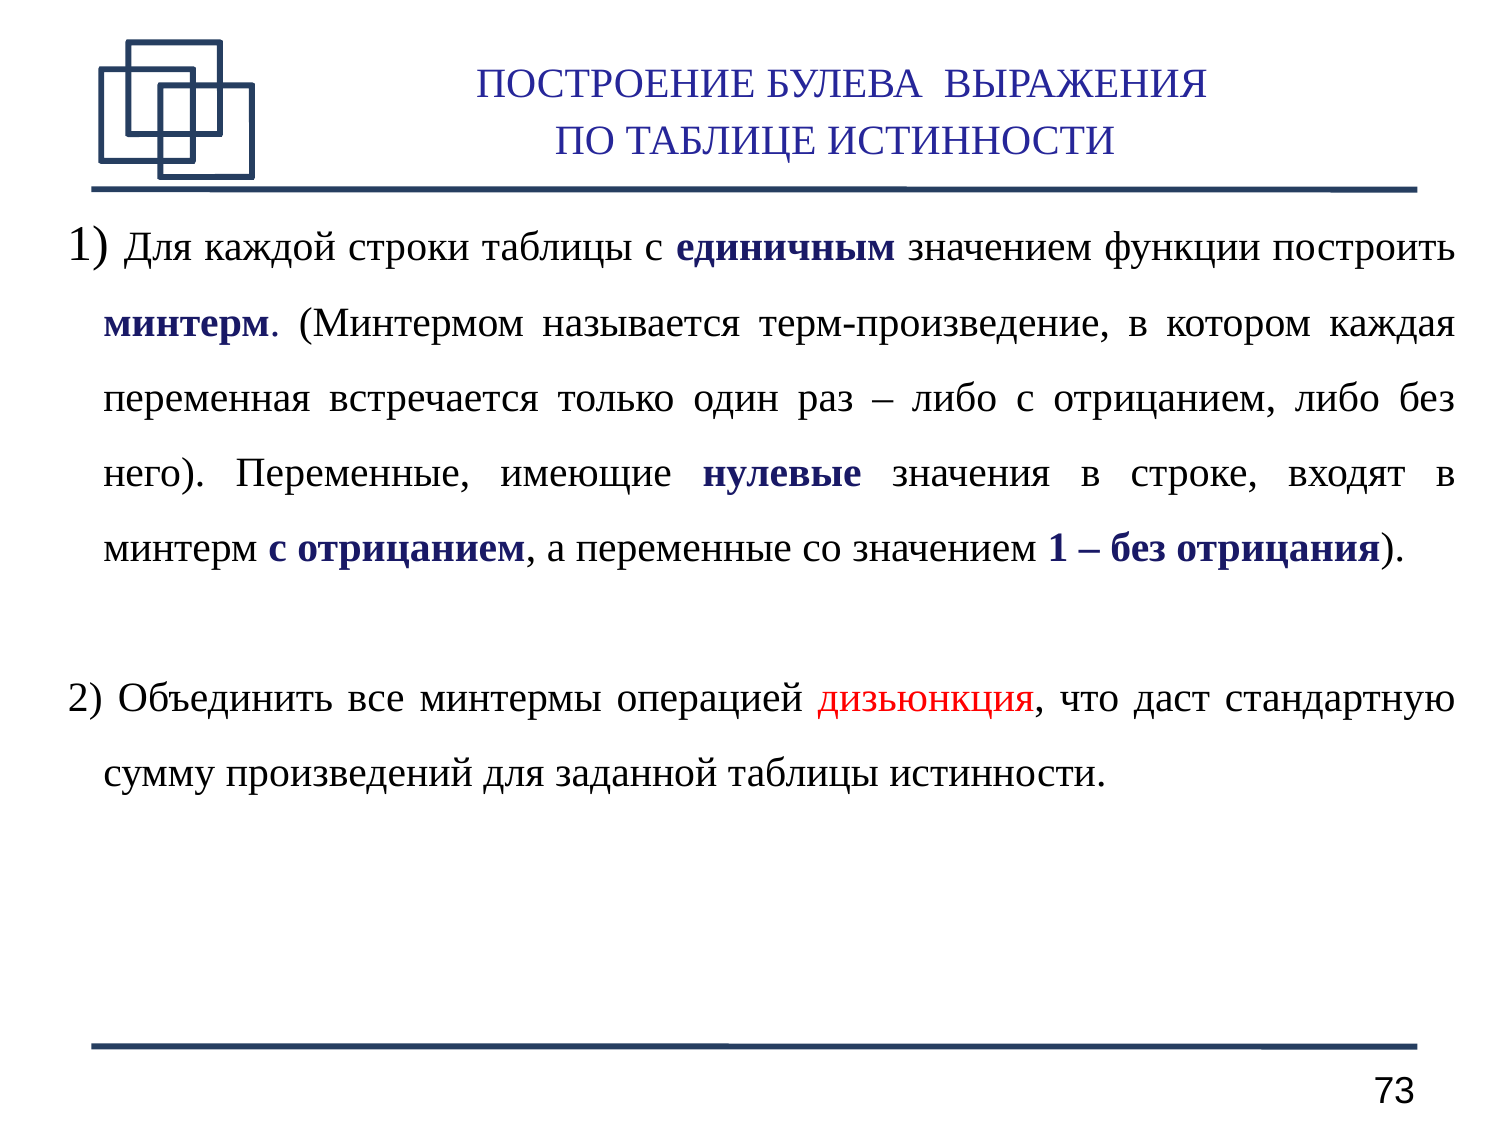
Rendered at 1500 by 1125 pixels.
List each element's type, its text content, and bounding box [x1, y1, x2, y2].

title ПОСТРОЕНИЕ БУЛЕВА ВЫРАЖЕНИЯ ПО ТАБЛИЦЕ ИСТИННОСТИ [194, 31, 1476, 160]
text_box Для каждой строки таблицы с единичным значением функции построить минтерм. (Минтермом называется терм-произведение, в котором каждая переменная встречается только один раз – либо с отрицанием, либо без него). Переменные, имеющие нулевые значения в строке, входят в минтерм с отрицанием, а переменные со значением 1 – без отрицания). Объединить все минтермы операцией дизьюнкция, что даст стандартную сумму произведений для заданной таблицы истинности. [53, 172, 1471, 994]
